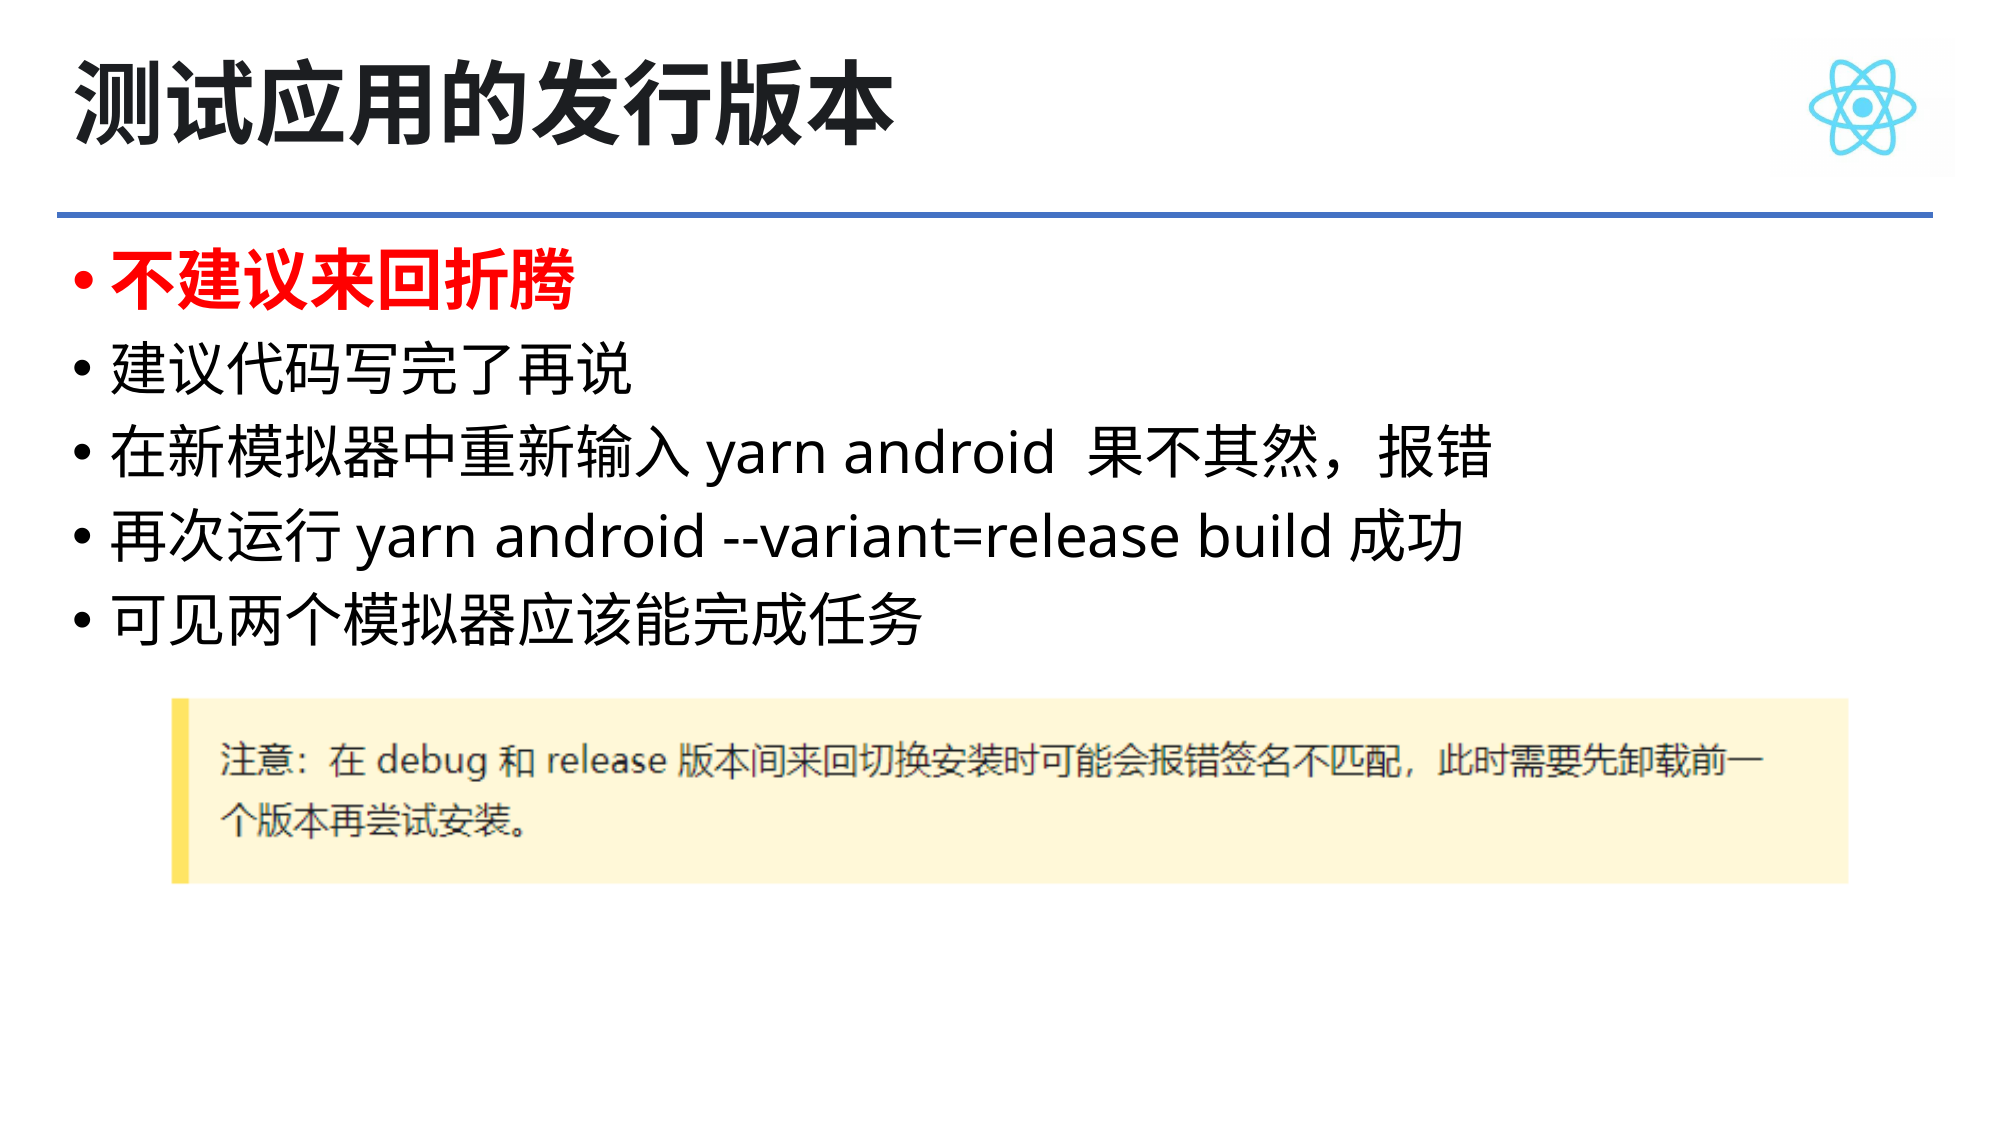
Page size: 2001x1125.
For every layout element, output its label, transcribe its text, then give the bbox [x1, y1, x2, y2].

picture [117, 667, 1883, 914]
title 测试应用的发行版本 [57, 22, 1338, 194]
picture [1770, 38, 1955, 177]
list 不建议来回折腾 建议代码写完了再说 在新模拟器中重新输入yarn android 果不其然，报错 再次运行yarn android --variant=release build成功 可见两个模拟器应该能完成任务 [57, 239, 1933, 1018]
